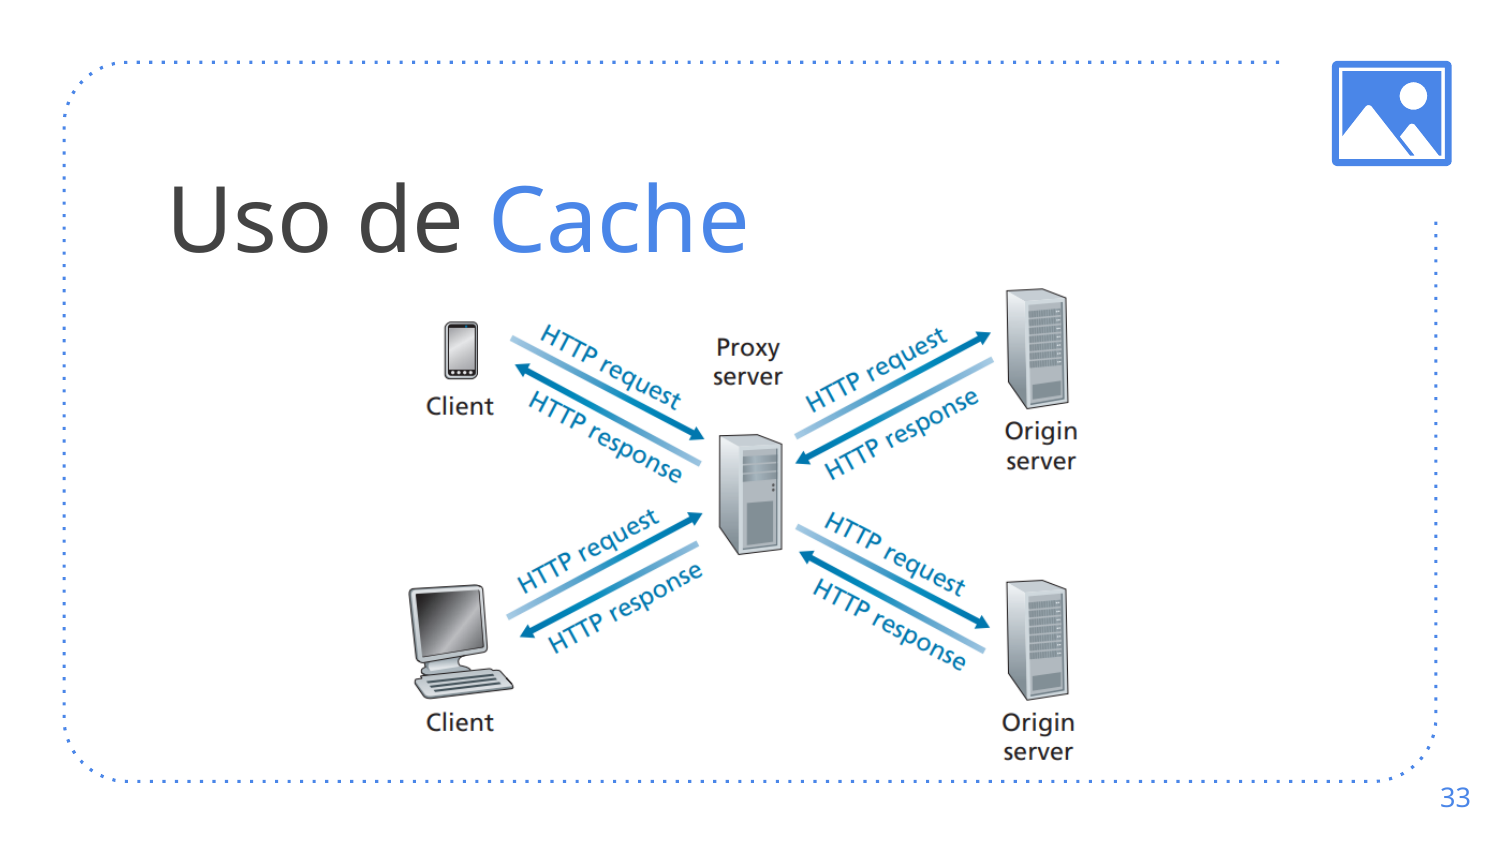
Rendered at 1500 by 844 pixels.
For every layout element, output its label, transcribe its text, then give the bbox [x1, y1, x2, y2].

picture [375, 269, 1098, 778]
slide_number ‹#› [1411, 753, 1500, 844]
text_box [1331, 60, 1452, 167]
title Uso de Cache [151, 146, 1322, 287]
